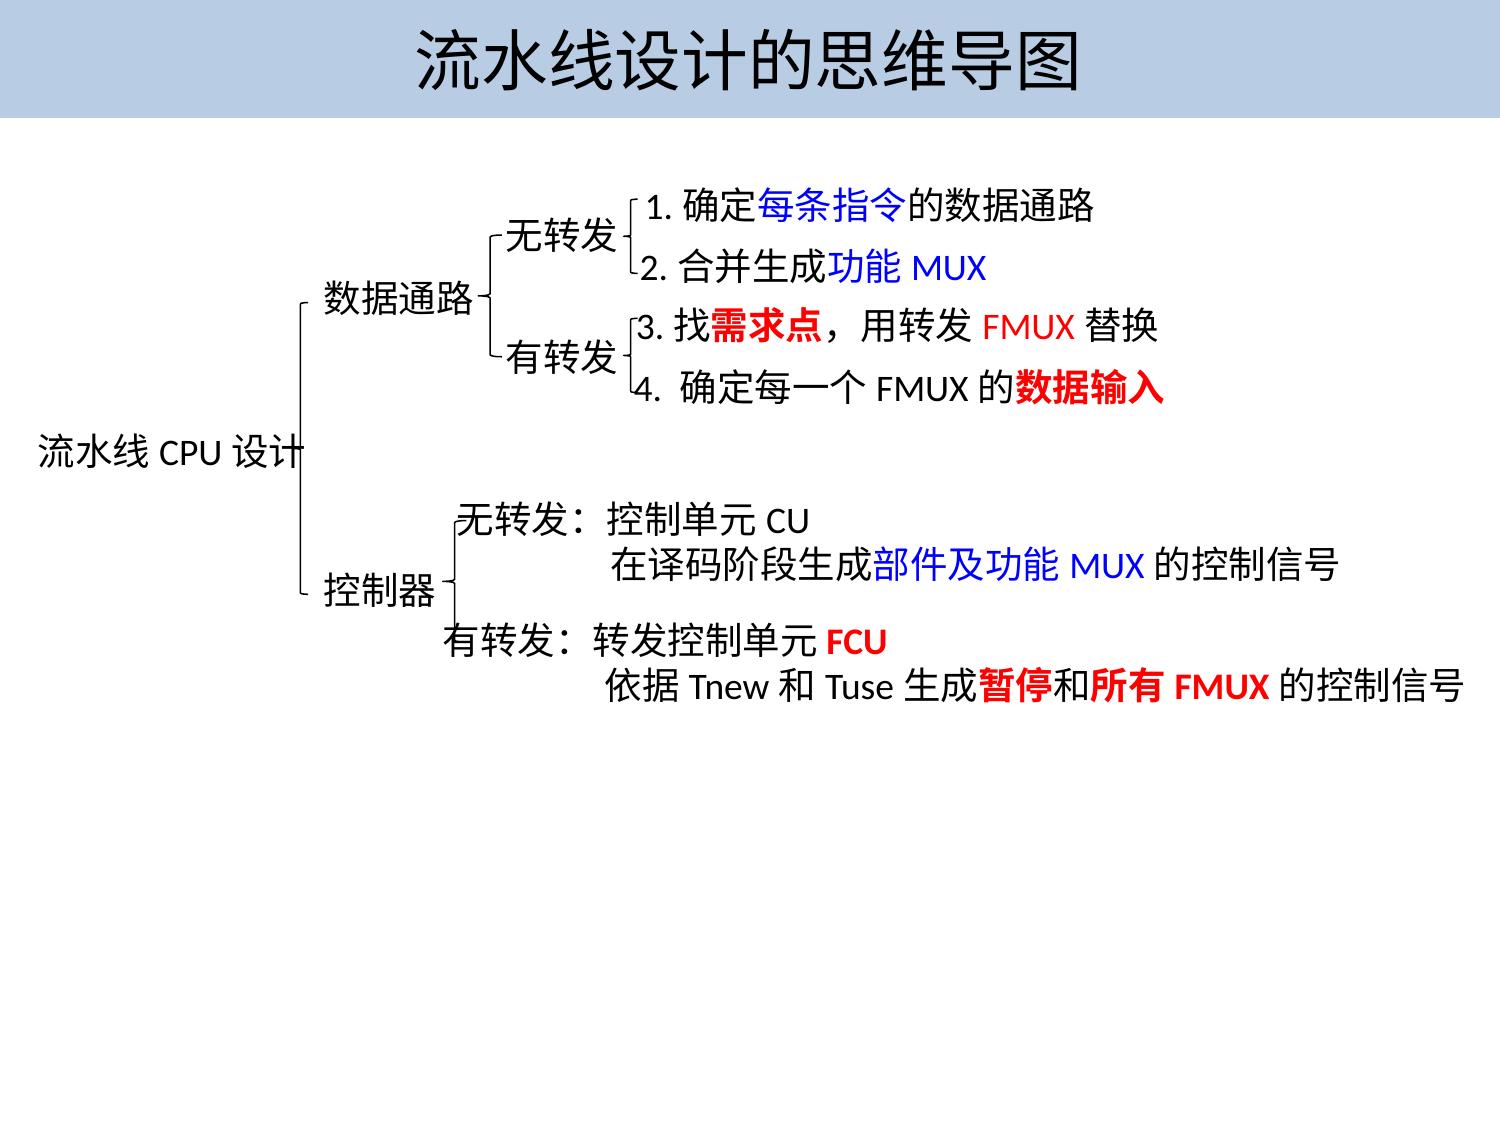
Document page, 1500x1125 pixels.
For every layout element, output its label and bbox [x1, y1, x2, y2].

title [414, 18, 1086, 207]
text_box [22, 174, 1482, 715]
